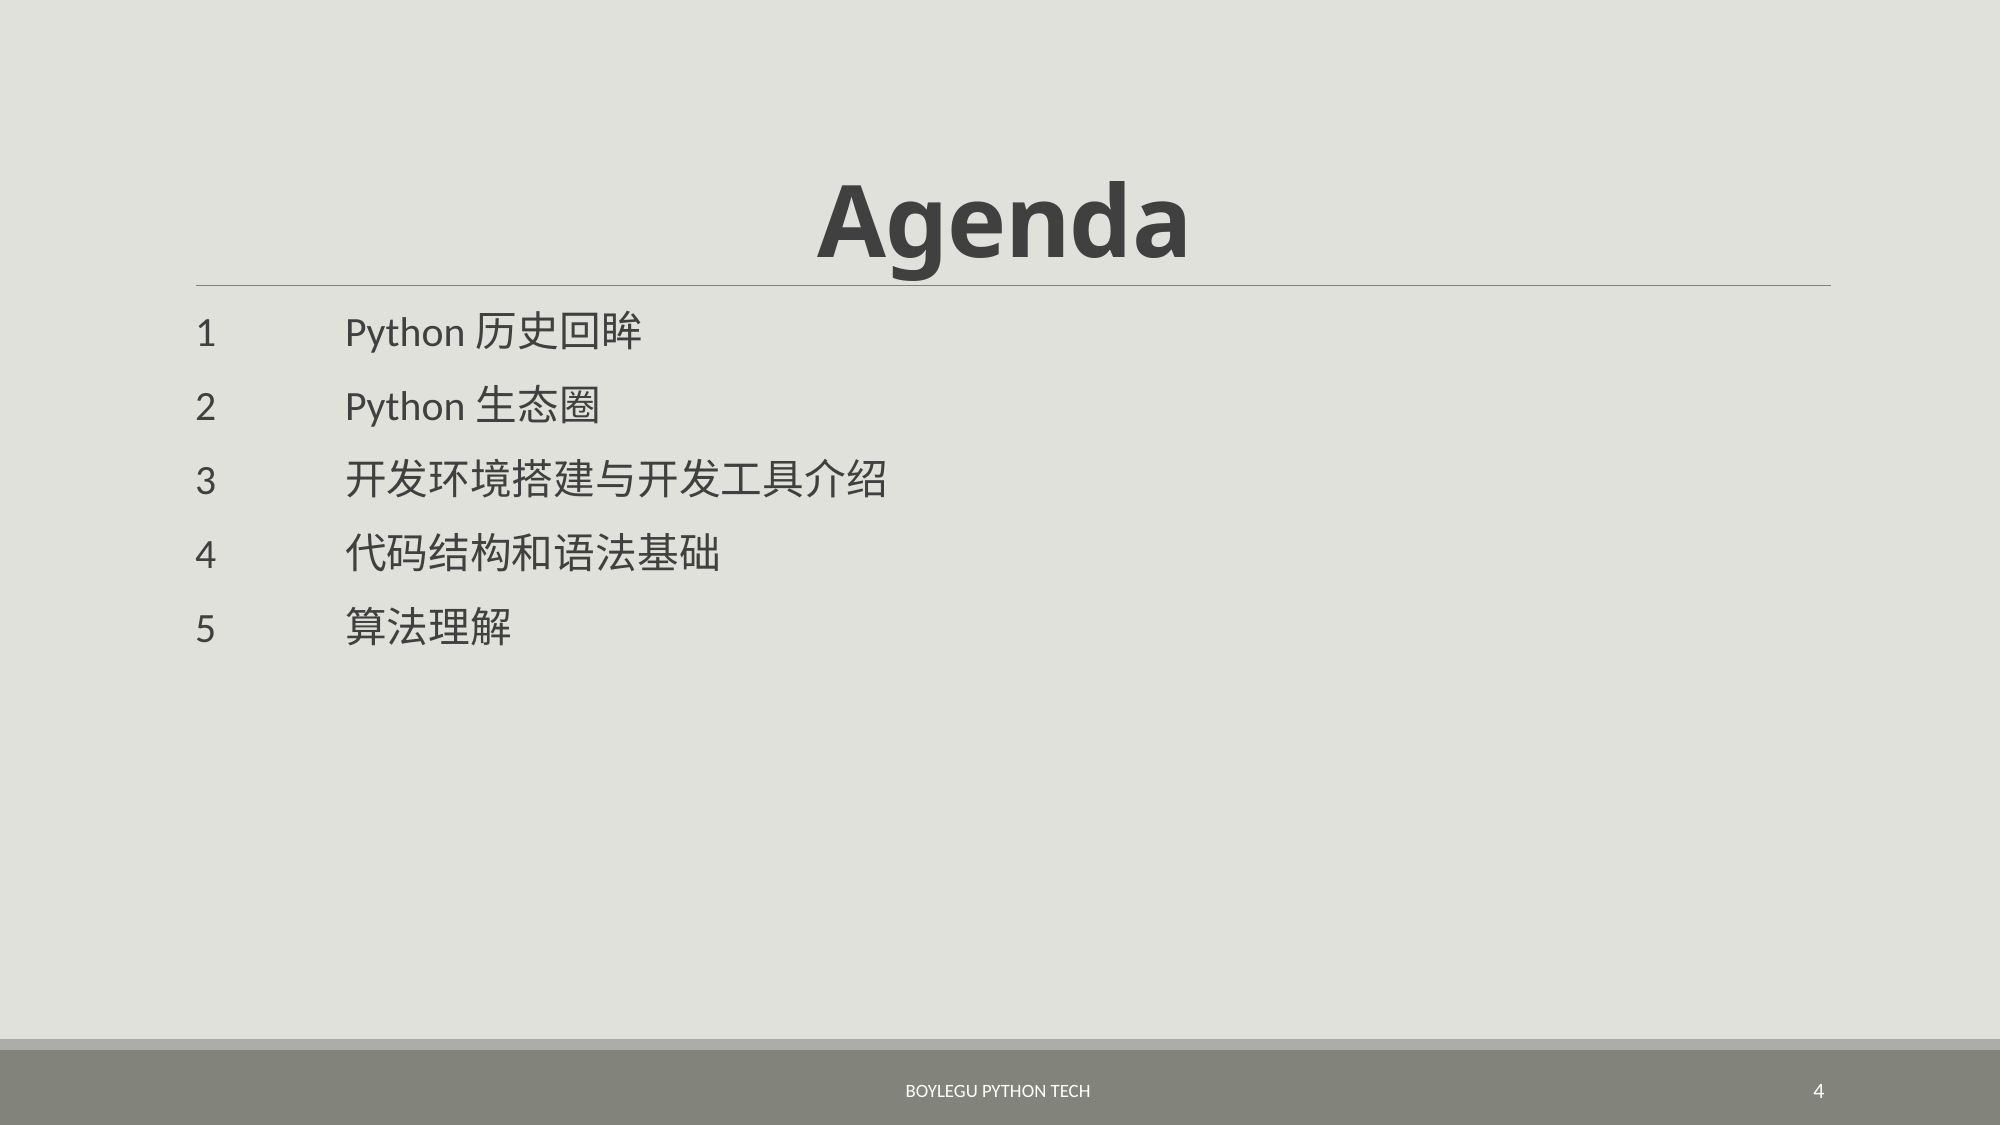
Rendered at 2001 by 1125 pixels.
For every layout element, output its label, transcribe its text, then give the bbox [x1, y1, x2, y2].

slide_number 4 [1624, 1059, 1840, 1120]
footer BoyleGu Python Tech [604, 1059, 1396, 1120]
list 1 Python历史回眸 2 Python生态圈 3 开发环境搭建与开发工具介绍 4 代码结构和语法基础 5 算法理解 [180, 302, 1830, 963]
title Agenda [180, 47, 1830, 285]
